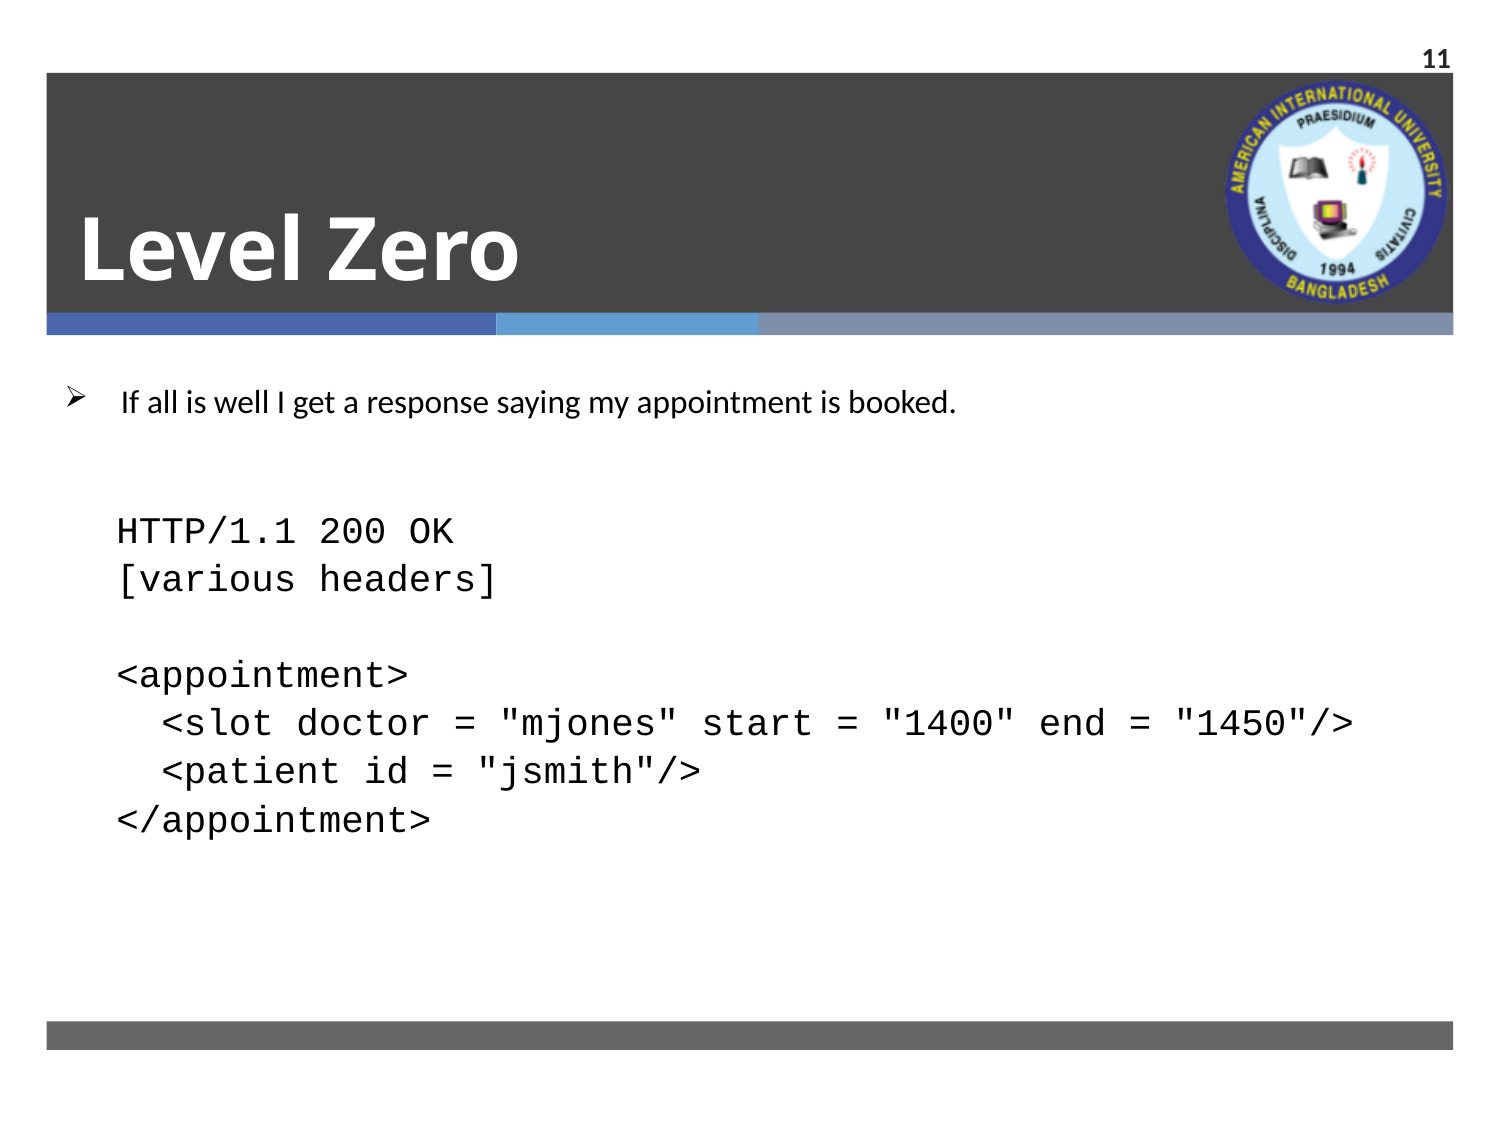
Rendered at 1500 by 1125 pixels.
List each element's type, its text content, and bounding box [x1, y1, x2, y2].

slide_number 11 [1362, 27, 1466, 87]
title Level Zero [62, 127, 1210, 306]
text_box HTTP/1.1 200 OK [various headers] <appointment> <slot doctor = "mjones" start = "1400" end = "1450"/> <patient id = "jsmith"/> </appointment> [101, 495, 1451, 847]
picture [1220, 75, 1454, 310]
text_box If all is well I get a response saying my appointment is booked. [49, 329, 1451, 471]
